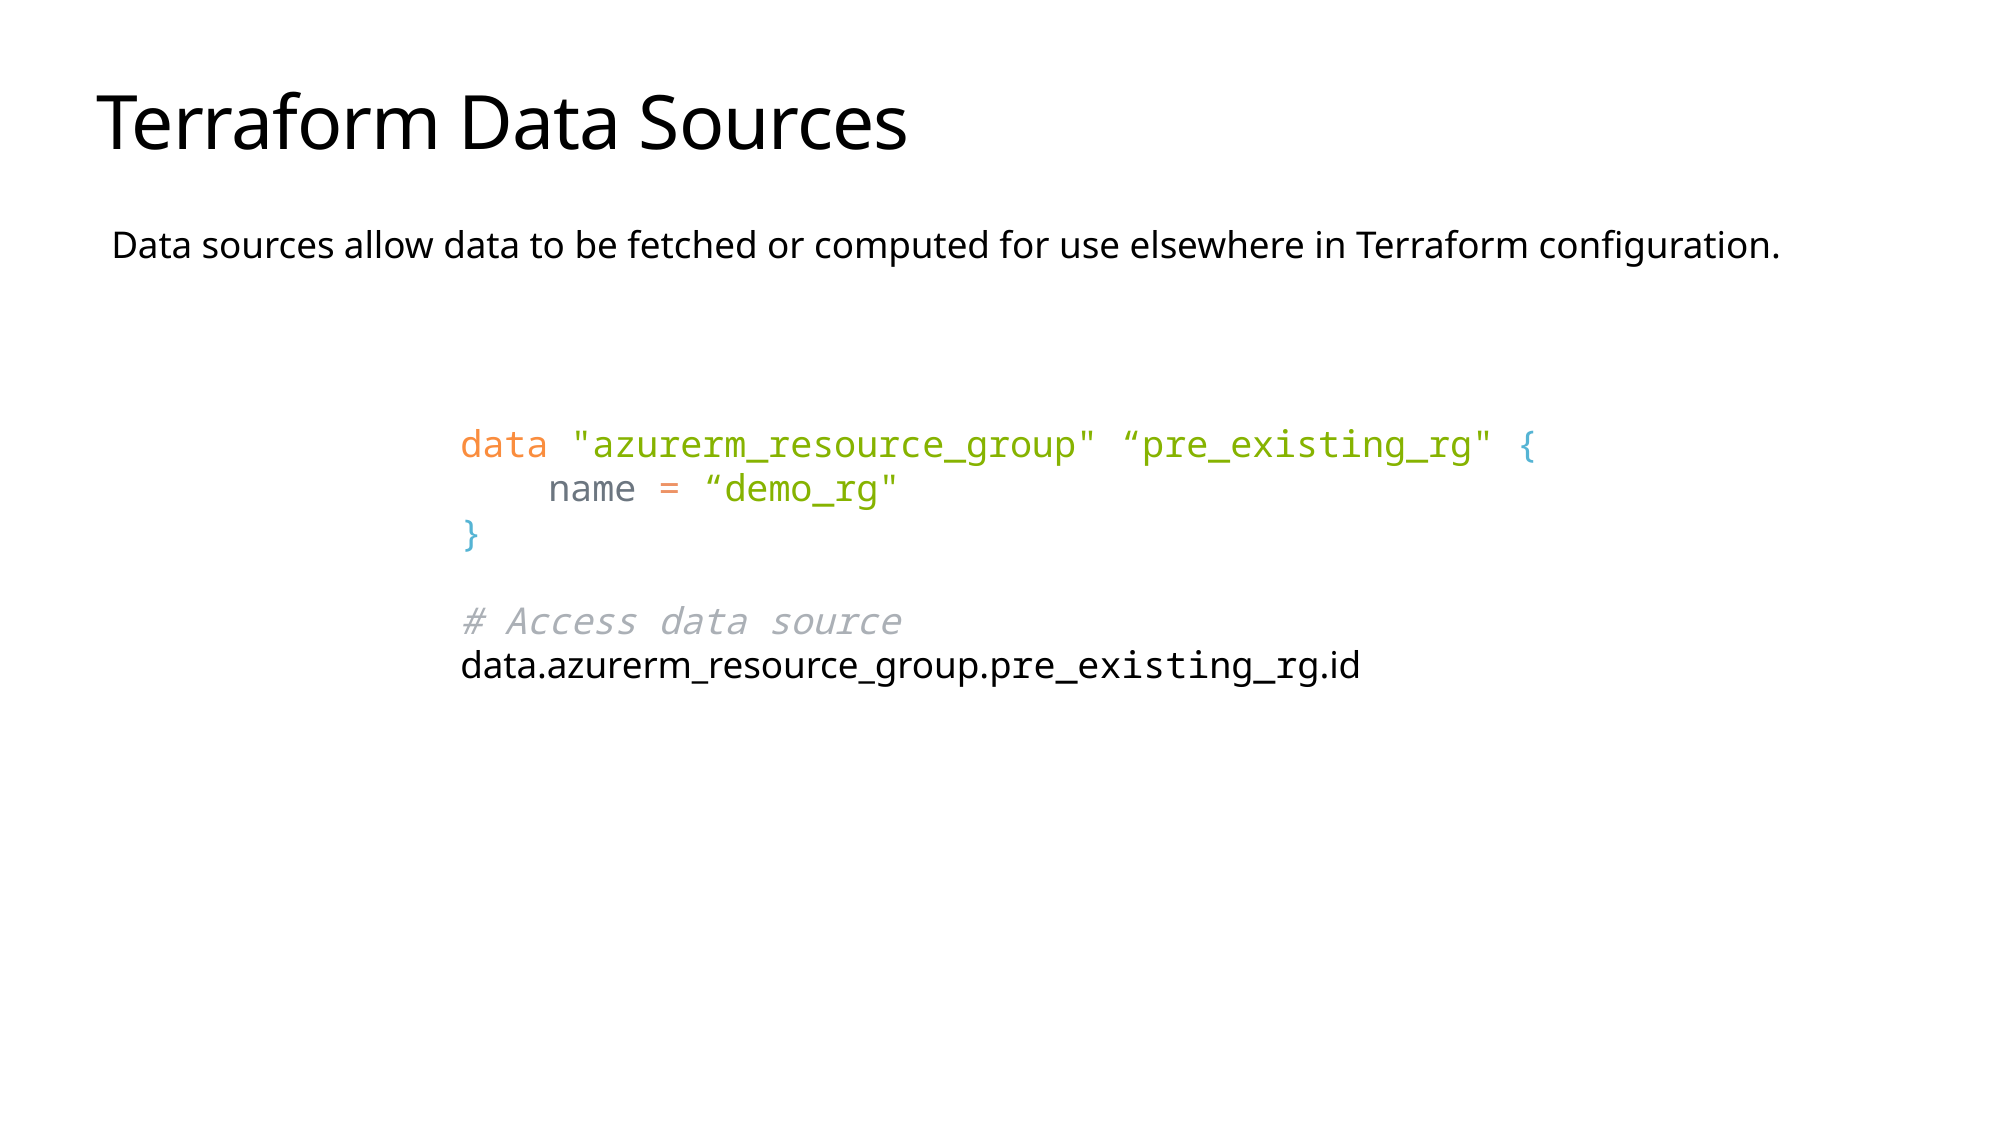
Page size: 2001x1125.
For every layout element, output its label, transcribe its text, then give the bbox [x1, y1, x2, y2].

text_box Data sources allow data to be fetched or computed for use elsewhere in Terraform configuration. [96, 214, 1805, 274]
text_box data "azurerm_resource_group" “pre_existing_rg" { name = “demo_rg" } # Access data source data.azurerm_resource_group.pre_existing_rg.id [445, 413, 1942, 738]
title Terraform Data Sources [96, 75, 1904, 166]
